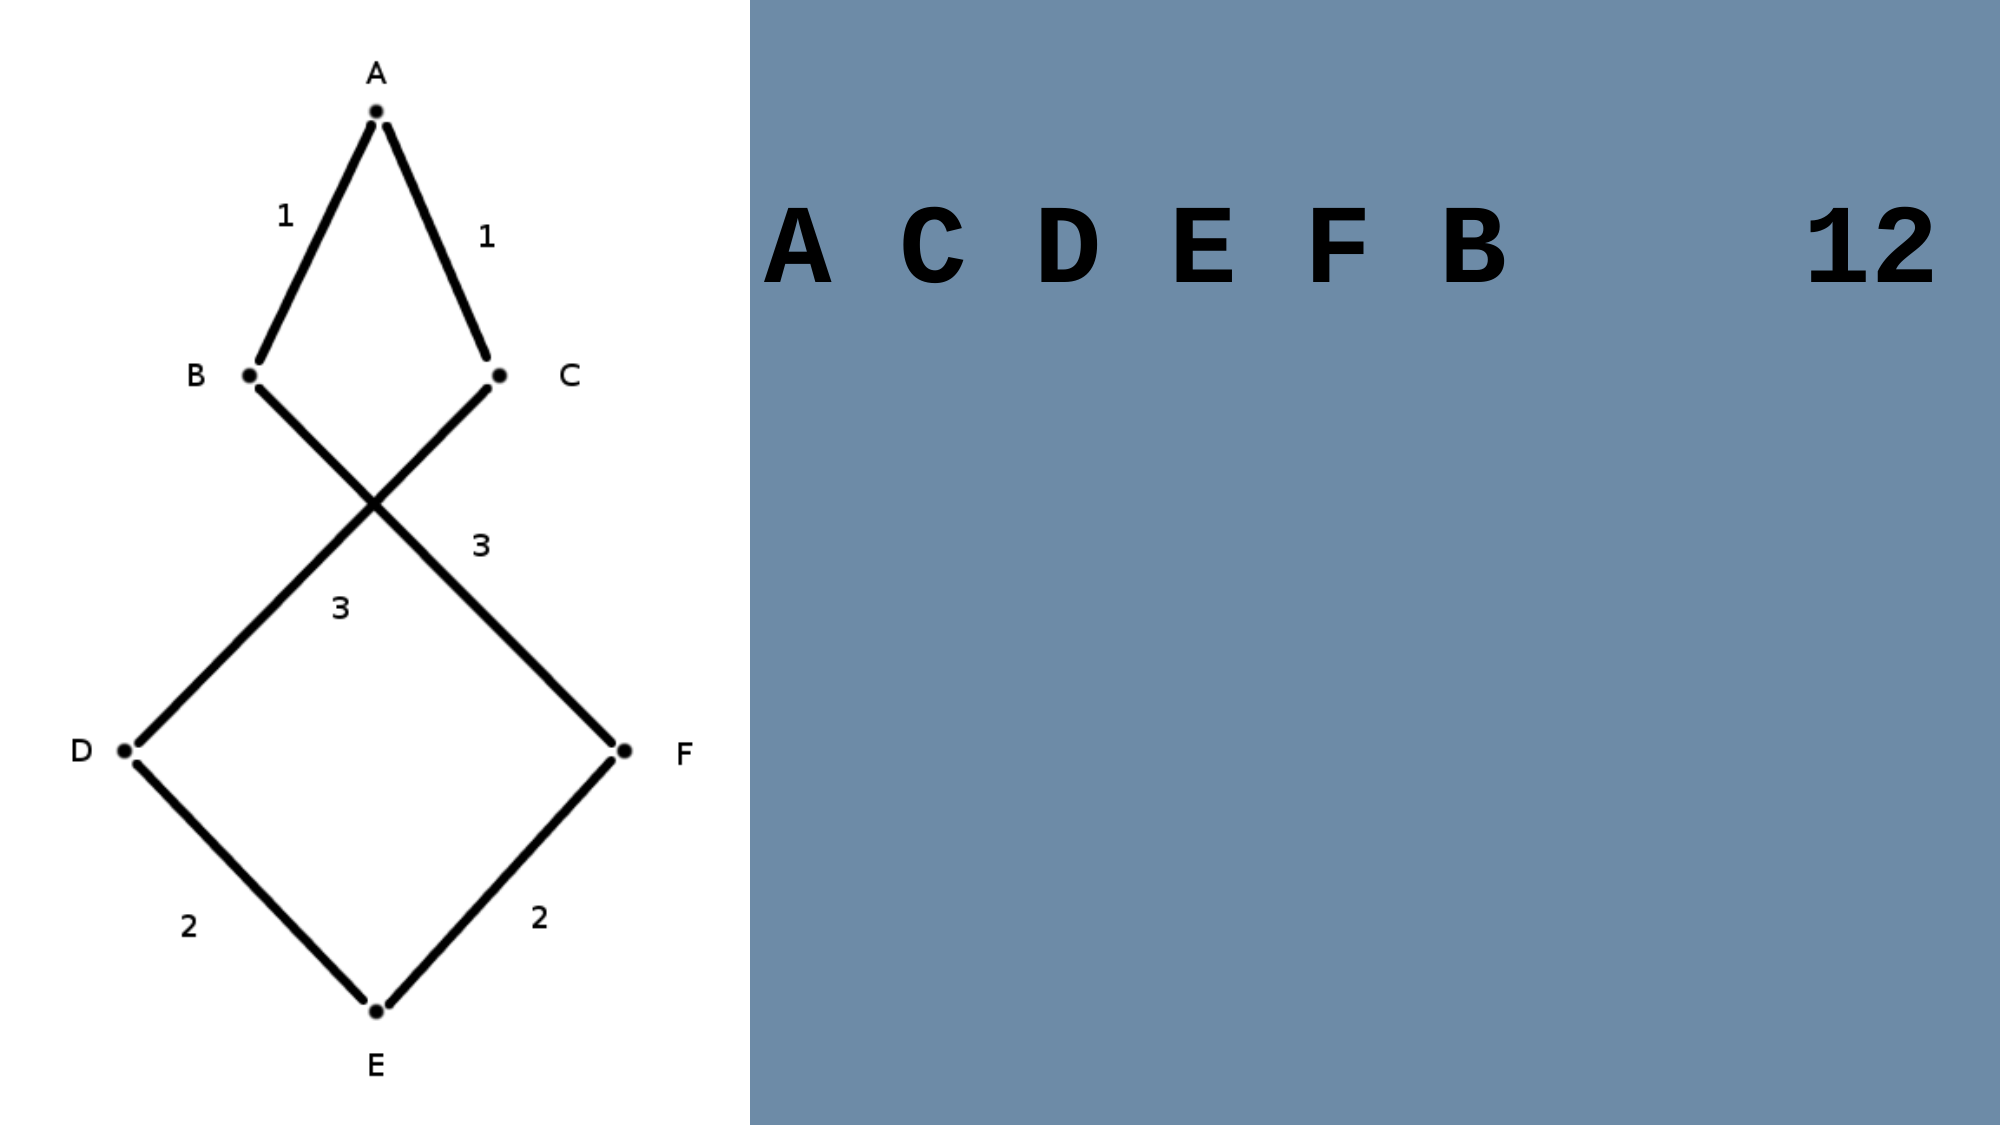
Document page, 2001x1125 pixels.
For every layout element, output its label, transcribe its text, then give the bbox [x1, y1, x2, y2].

picture [0, 0, 750, 1125]
text_box A C D E F B [750, 162, 1572, 313]
text_box 12 [1789, 162, 1965, 313]
